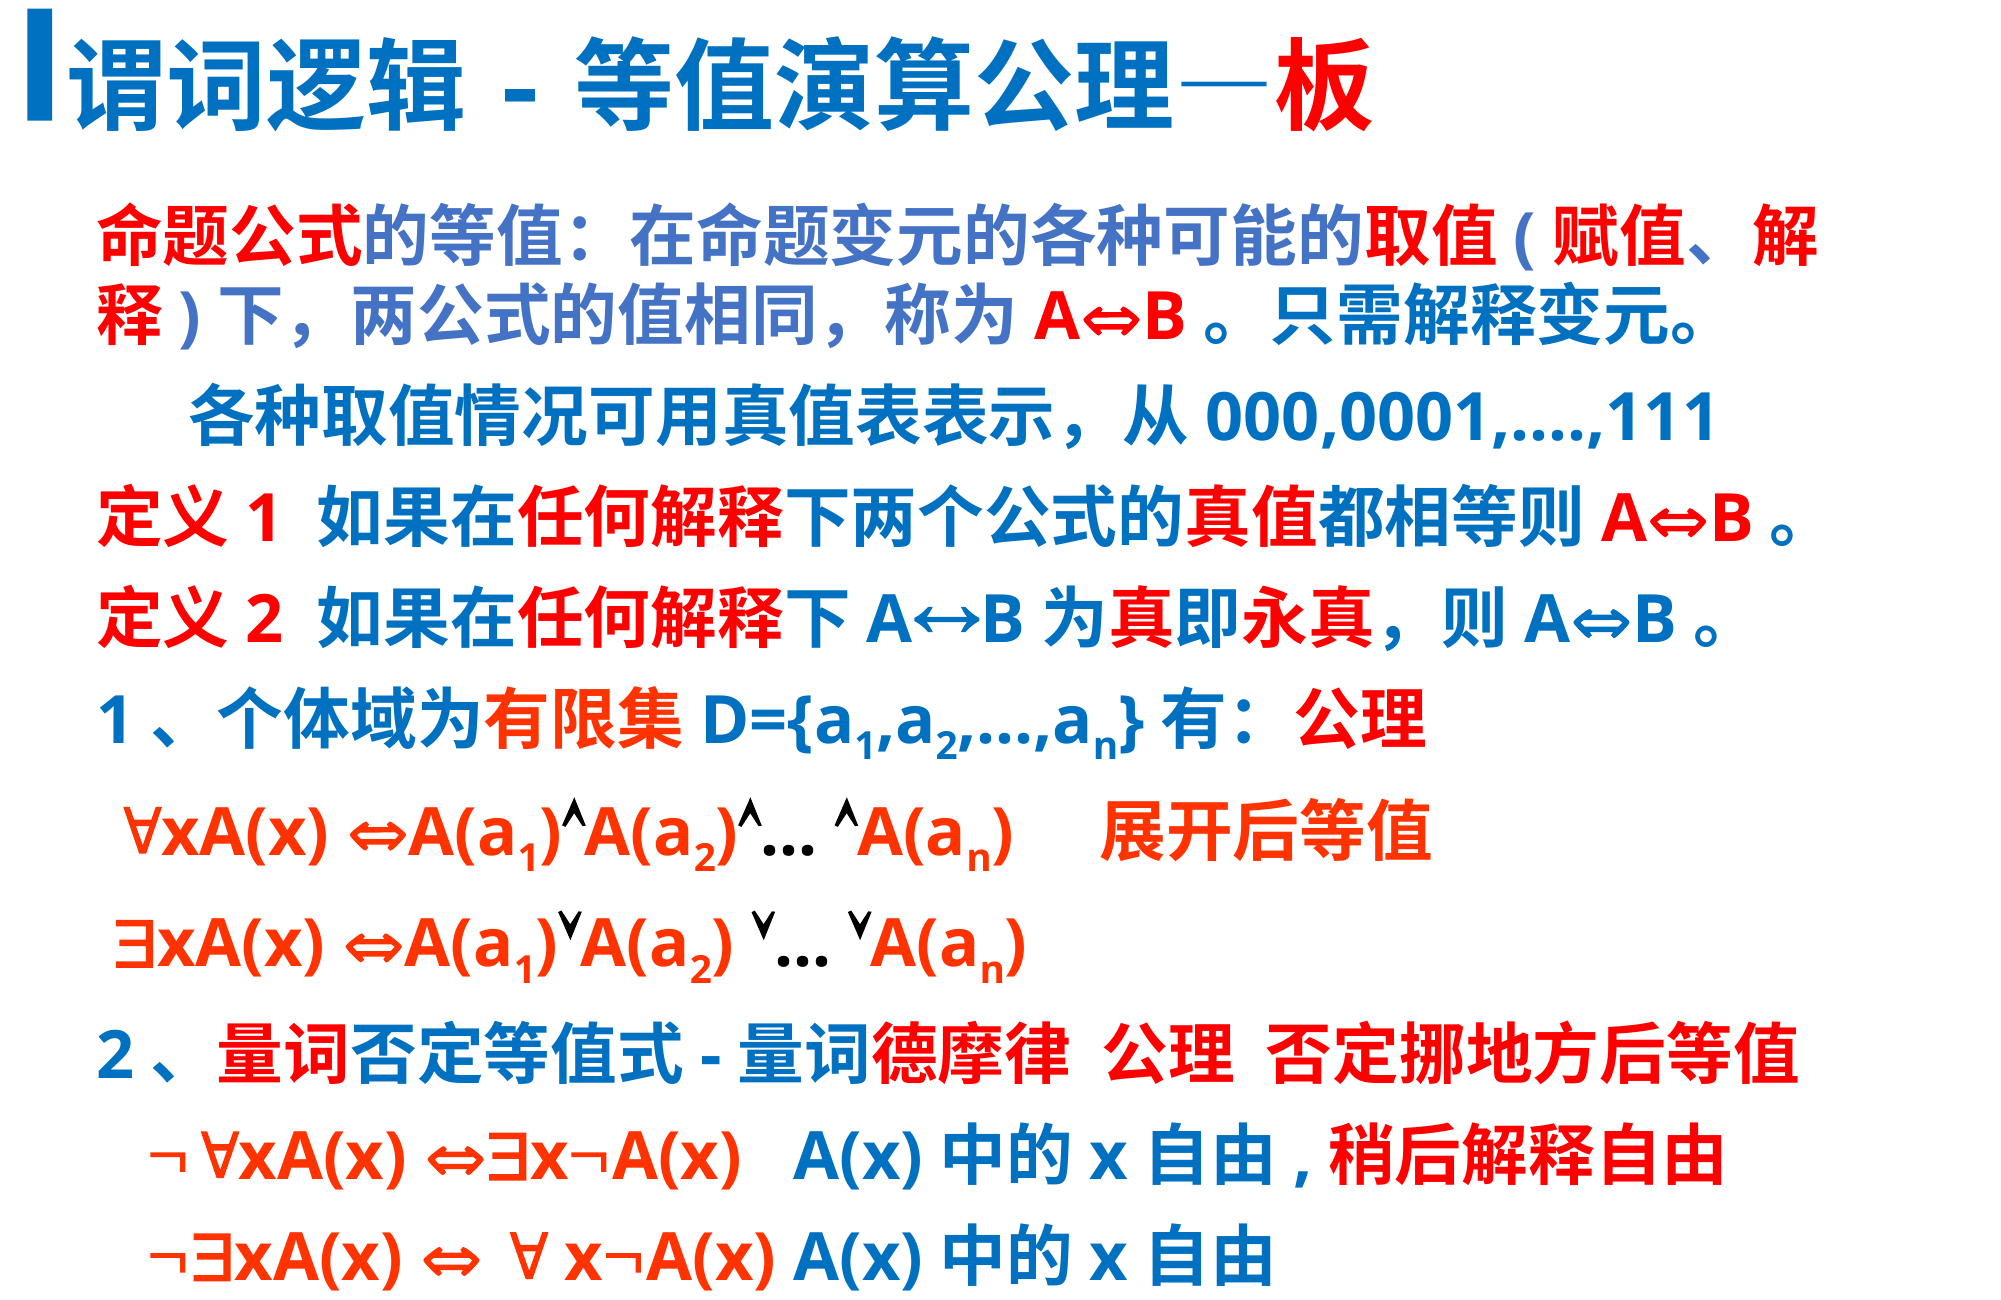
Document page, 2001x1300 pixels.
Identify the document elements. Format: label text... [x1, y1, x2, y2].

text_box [27, 8, 1476, 151]
text_box 命题公式的等值：在命题变元的各种可能的取值(赋值、解释)下，两公式的值相同，称为AB。只需解释变元。 各种取值情况可用真值表表示，从000,0001,….,111 定义1 如果在任何解释下两个公式的真值都相等则AB。 定义2 如果在任何解释下AB为真即永真，则AB。 1、个体域为有限集D={a1,a2,...,an}有：公理 xA(x) A(a1)A(a2)… A(an) 展开后等值 xA(x) A(a1)A(a2) … A(an) 2、量词否定等值式-量词德摩律 公理 否定挪地方后等值 xA(x) xA(x) A(x)中的x自由,稍后解释自由 xA(x)   xA(x) A(x)中的x自由 [81, 185, 1912, 1300]
